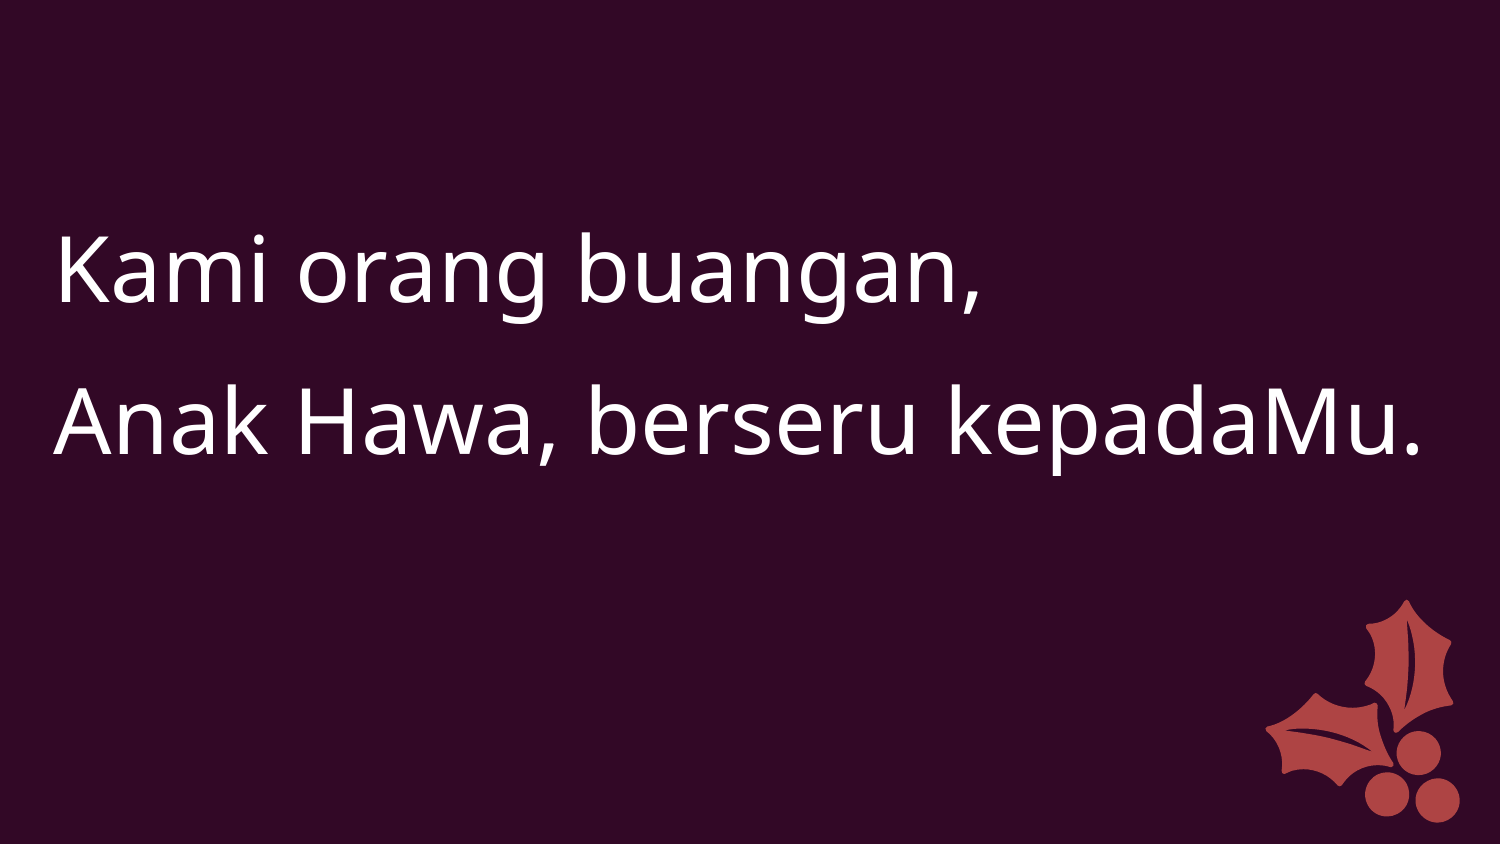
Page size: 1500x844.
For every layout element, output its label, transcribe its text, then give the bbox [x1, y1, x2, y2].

text_box Kami orang buangan, Anak Hawa, berseru kepadaMu. [13, 179, 1478, 844]
